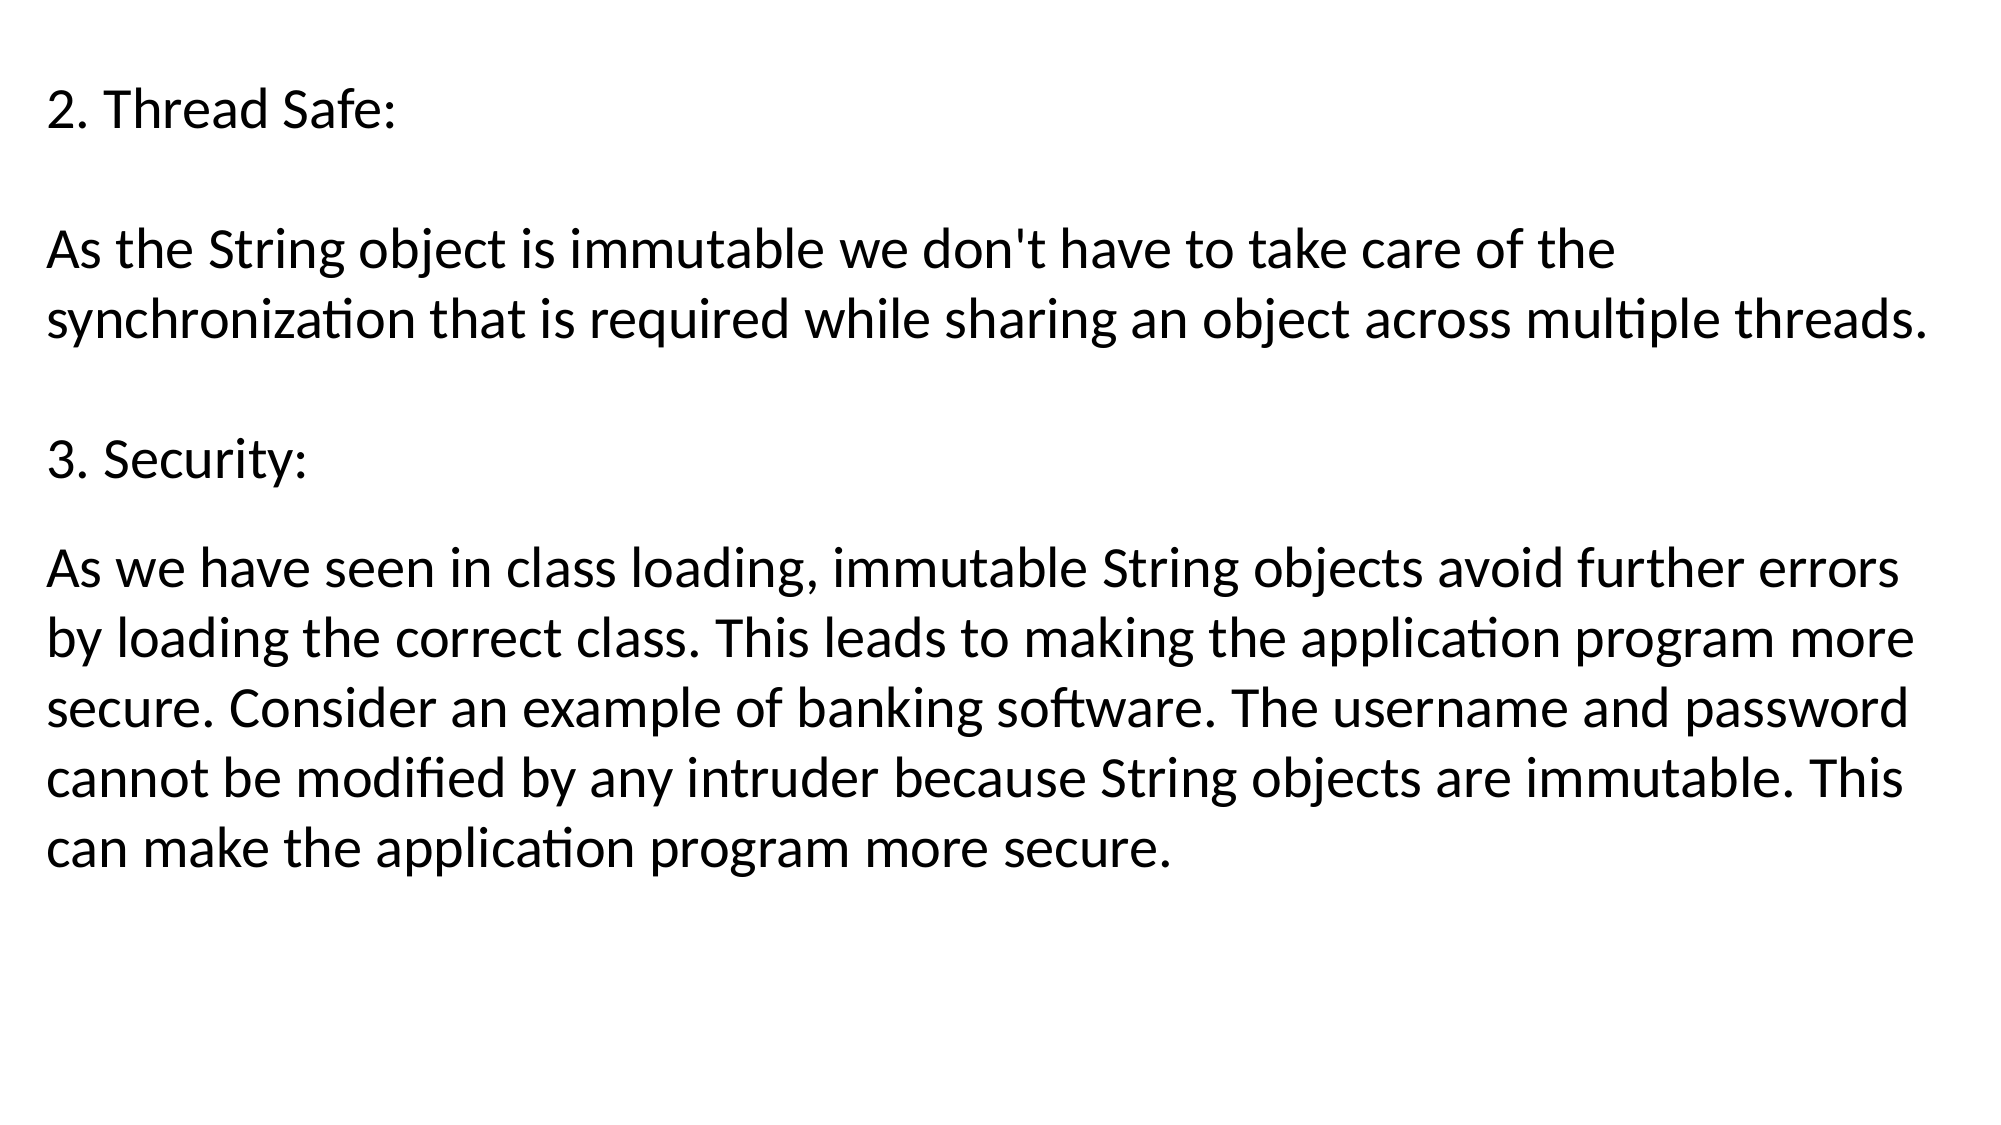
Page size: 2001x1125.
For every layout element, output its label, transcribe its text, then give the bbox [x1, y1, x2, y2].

text_box 2. Thread Safe: As the String object is immutable we don't have to take care of the synchronization that is required while sharing an object across multiple threads. 3. Security: [31, 62, 1974, 498]
text_box As we have seen in class loading, immutable String objects avoid further errors by loading the correct class. This leads to making the application program more secure. Consider an example of banking software. The username and password cannot be modified by any intruder because String objects are immutable. This can make the application program more secure. [31, 521, 1974, 887]
